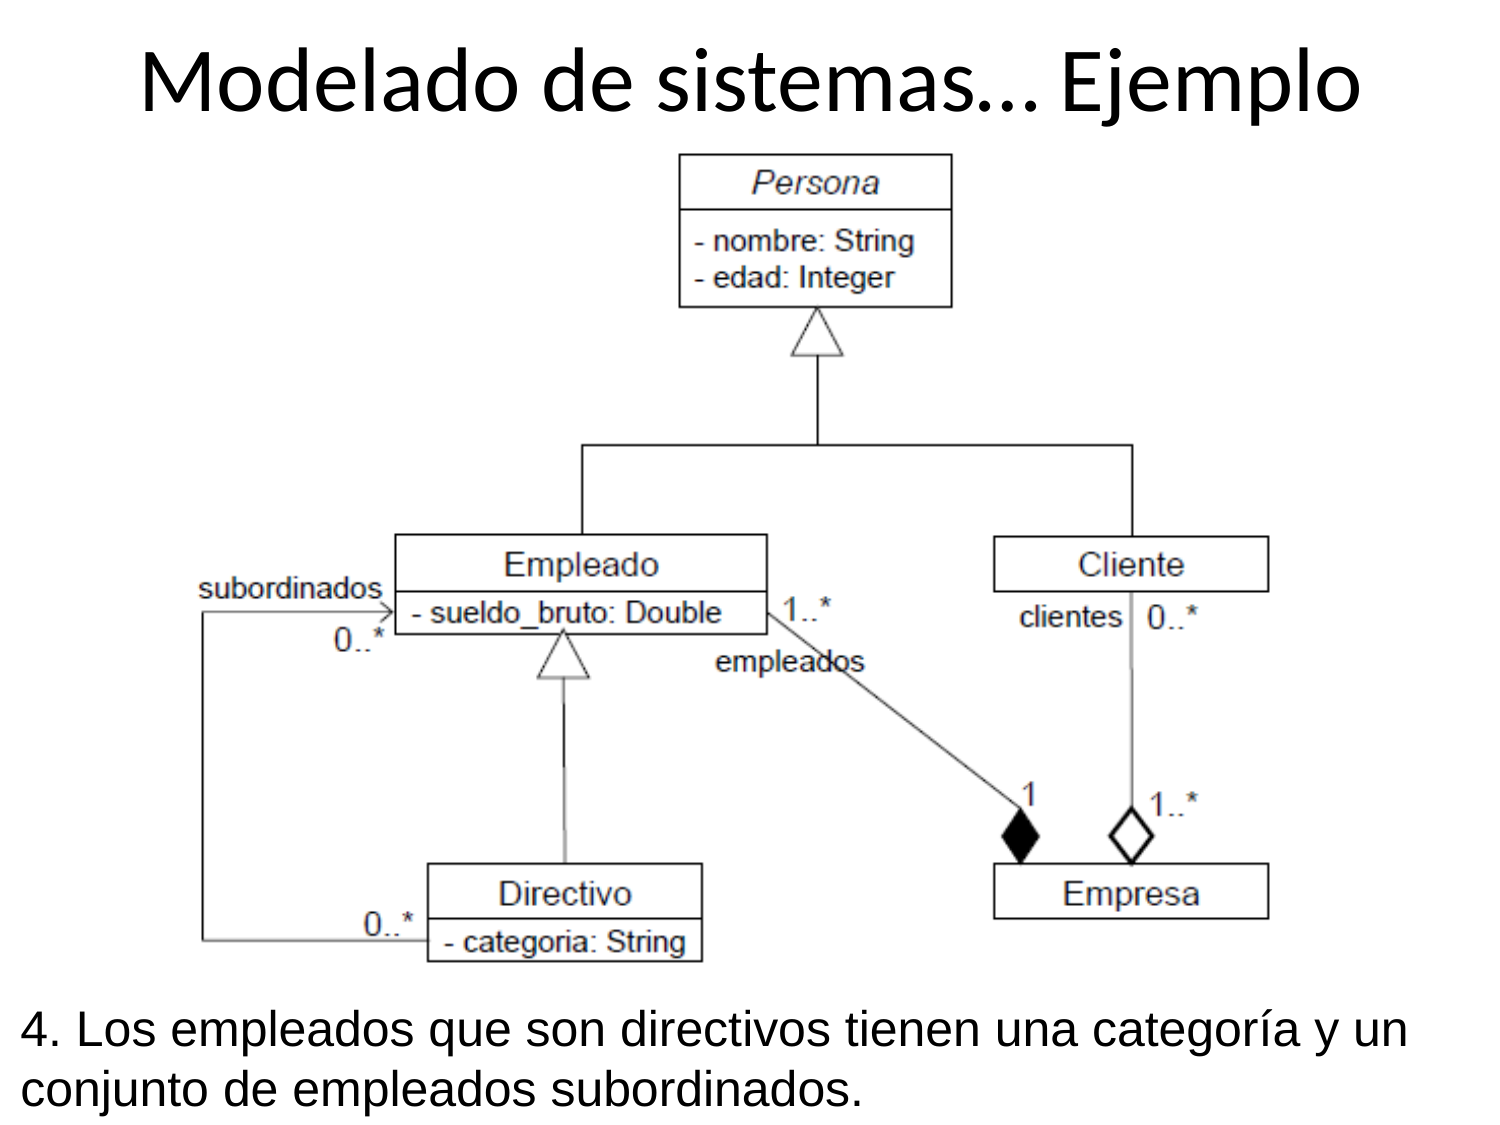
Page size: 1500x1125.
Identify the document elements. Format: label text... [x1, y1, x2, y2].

title Modelado de sistemas… Ejemplo [76, 0, 1427, 149]
text_box 4. Los empleados que son directivos tienen una categoría y un conjunto de empleados subordinados. [5, 988, 1477, 1124]
picture [194, 148, 1282, 977]
